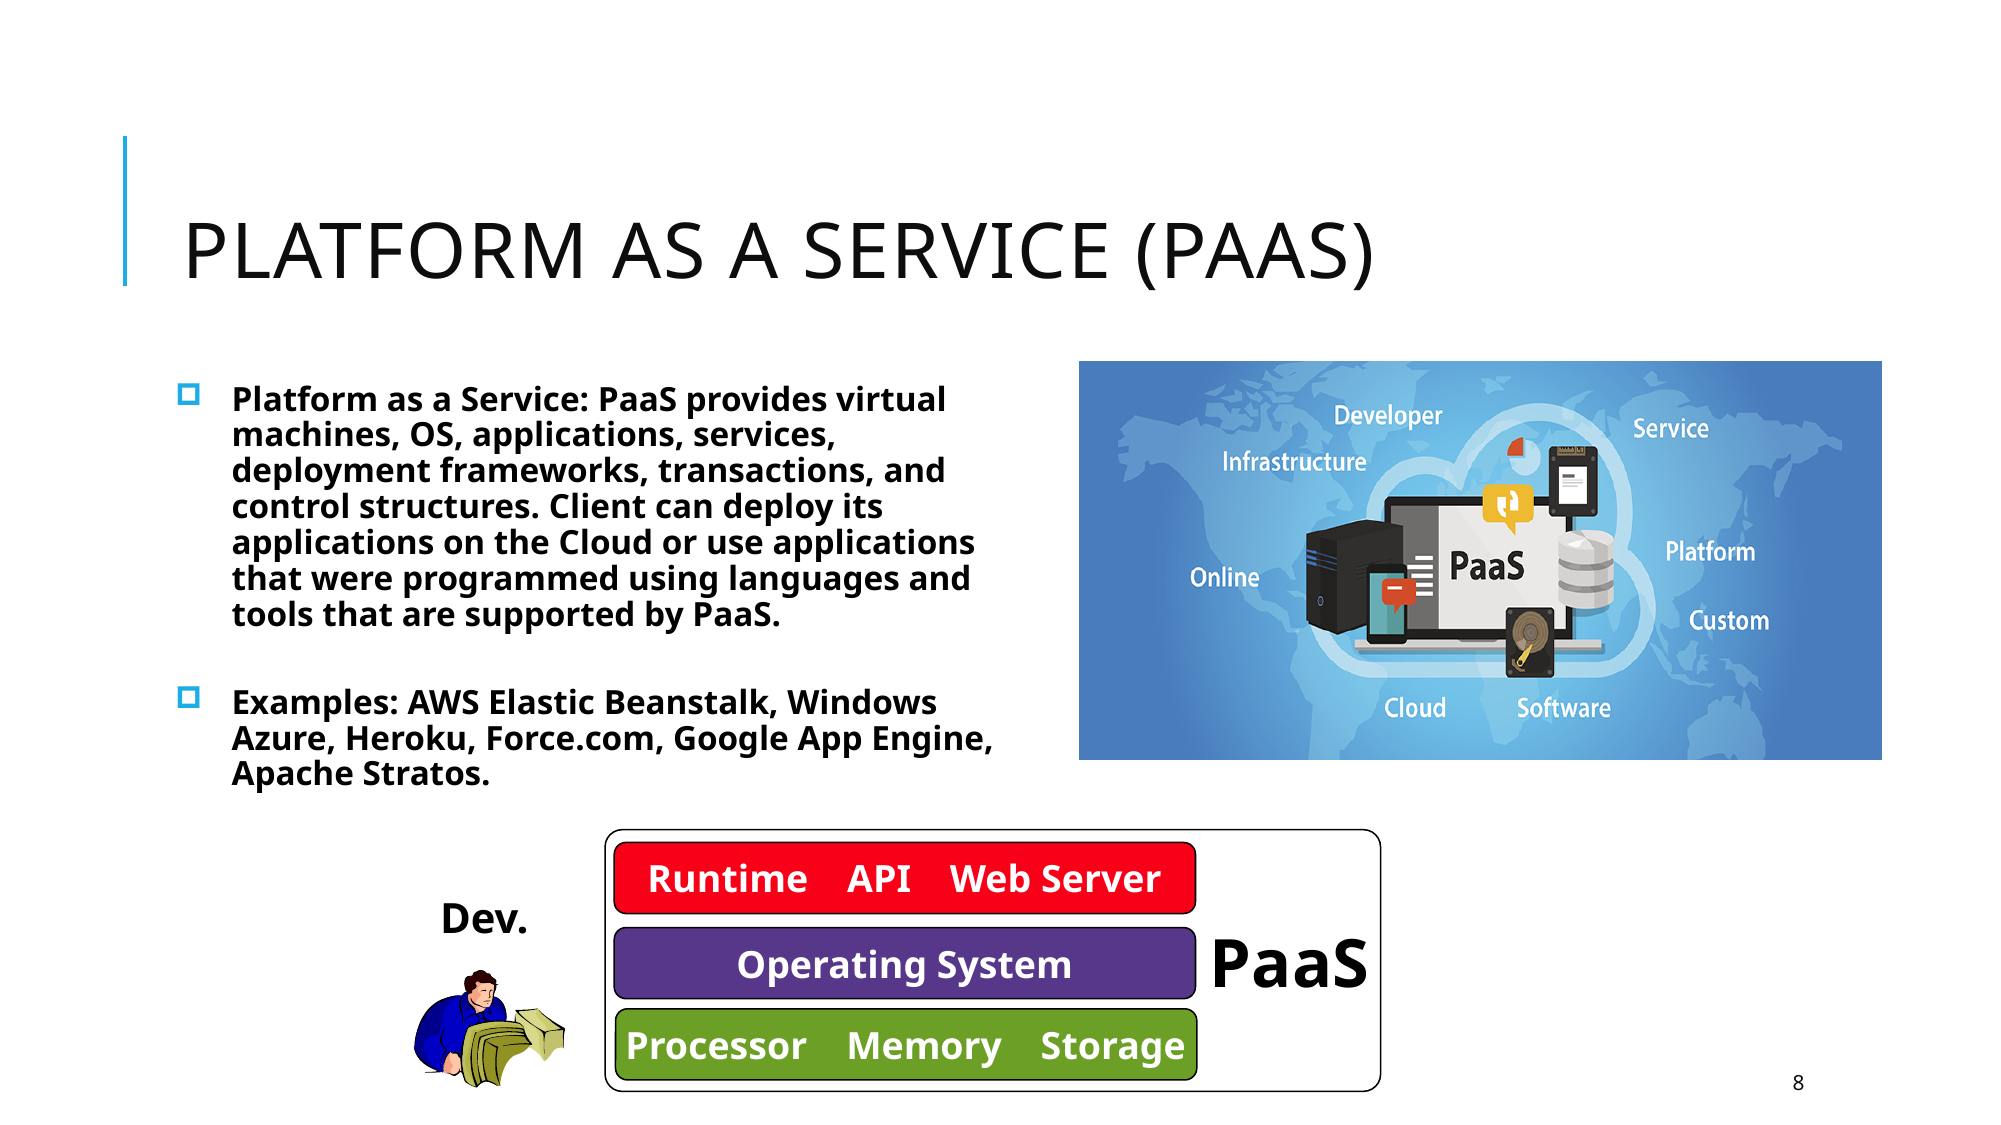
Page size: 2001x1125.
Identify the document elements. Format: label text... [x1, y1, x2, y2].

text_box Operating System [614, 927, 1195, 999]
text_box Runtime API Web Server [614, 842, 1196, 914]
slide_number 8 [1777, 1061, 1938, 1107]
text_box Processor Memory Storage [615, 1008, 1197, 1080]
text_box Dev. [425, 884, 544, 950]
picture [1078, 360, 1883, 760]
text_box [605, 829, 1381, 1092]
text_box Platform as a Service: PaaS provides virtual machines, OS, applications, services, deployment frameworks, transactions, and control structures. Client can deploy its applications on the Cloud or use applications that were programmed using languages and tools that are supported by PaaS. Examples: AWS Elastic Beanstalk, Windows Azure, Heroku, Force.com, Google App Engine, Apache Stratos. [167, 374, 1020, 1035]
text_box PaaS [1195, 913, 1385, 1008]
picture [410, 965, 568, 1088]
text_box Platform as a Service (PaaS) [168, 95, 1576, 342]
